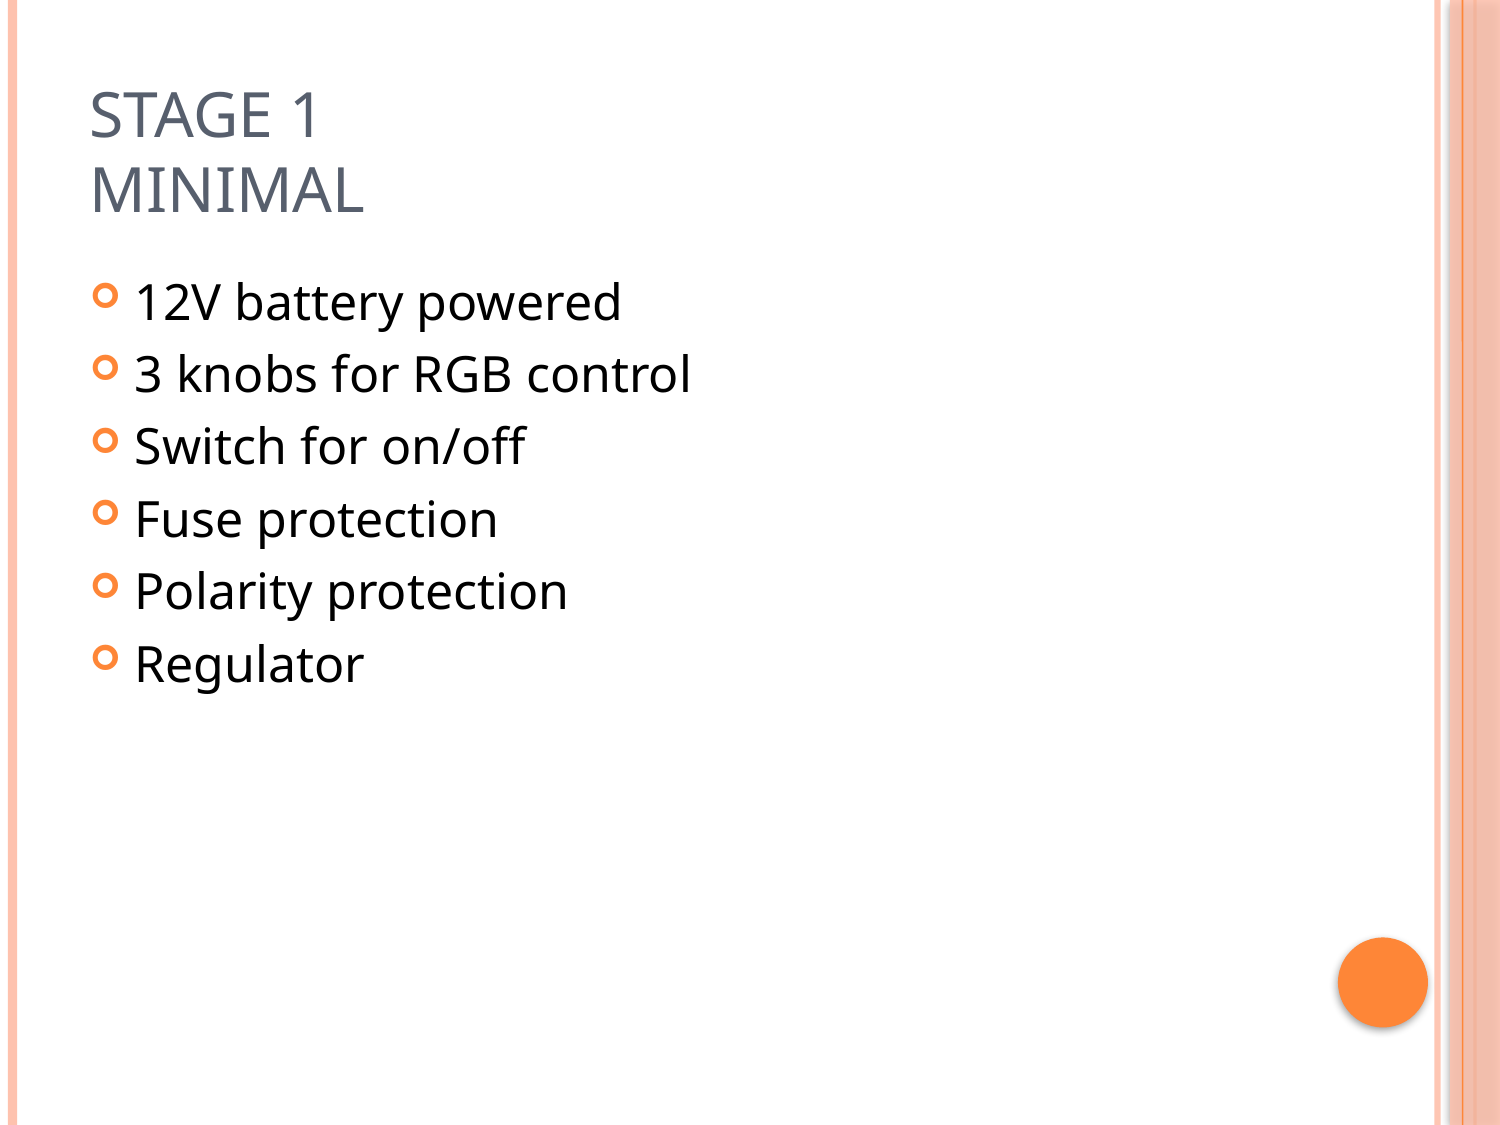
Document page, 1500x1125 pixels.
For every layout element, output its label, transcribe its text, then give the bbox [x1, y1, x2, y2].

title Stage 1 Minimal [75, 45, 1300, 233]
list 12V battery powered 3 knobs for RGB control Switch for on/off Fuse protection Polarity protection Regulator [75, 262, 1300, 1062]
